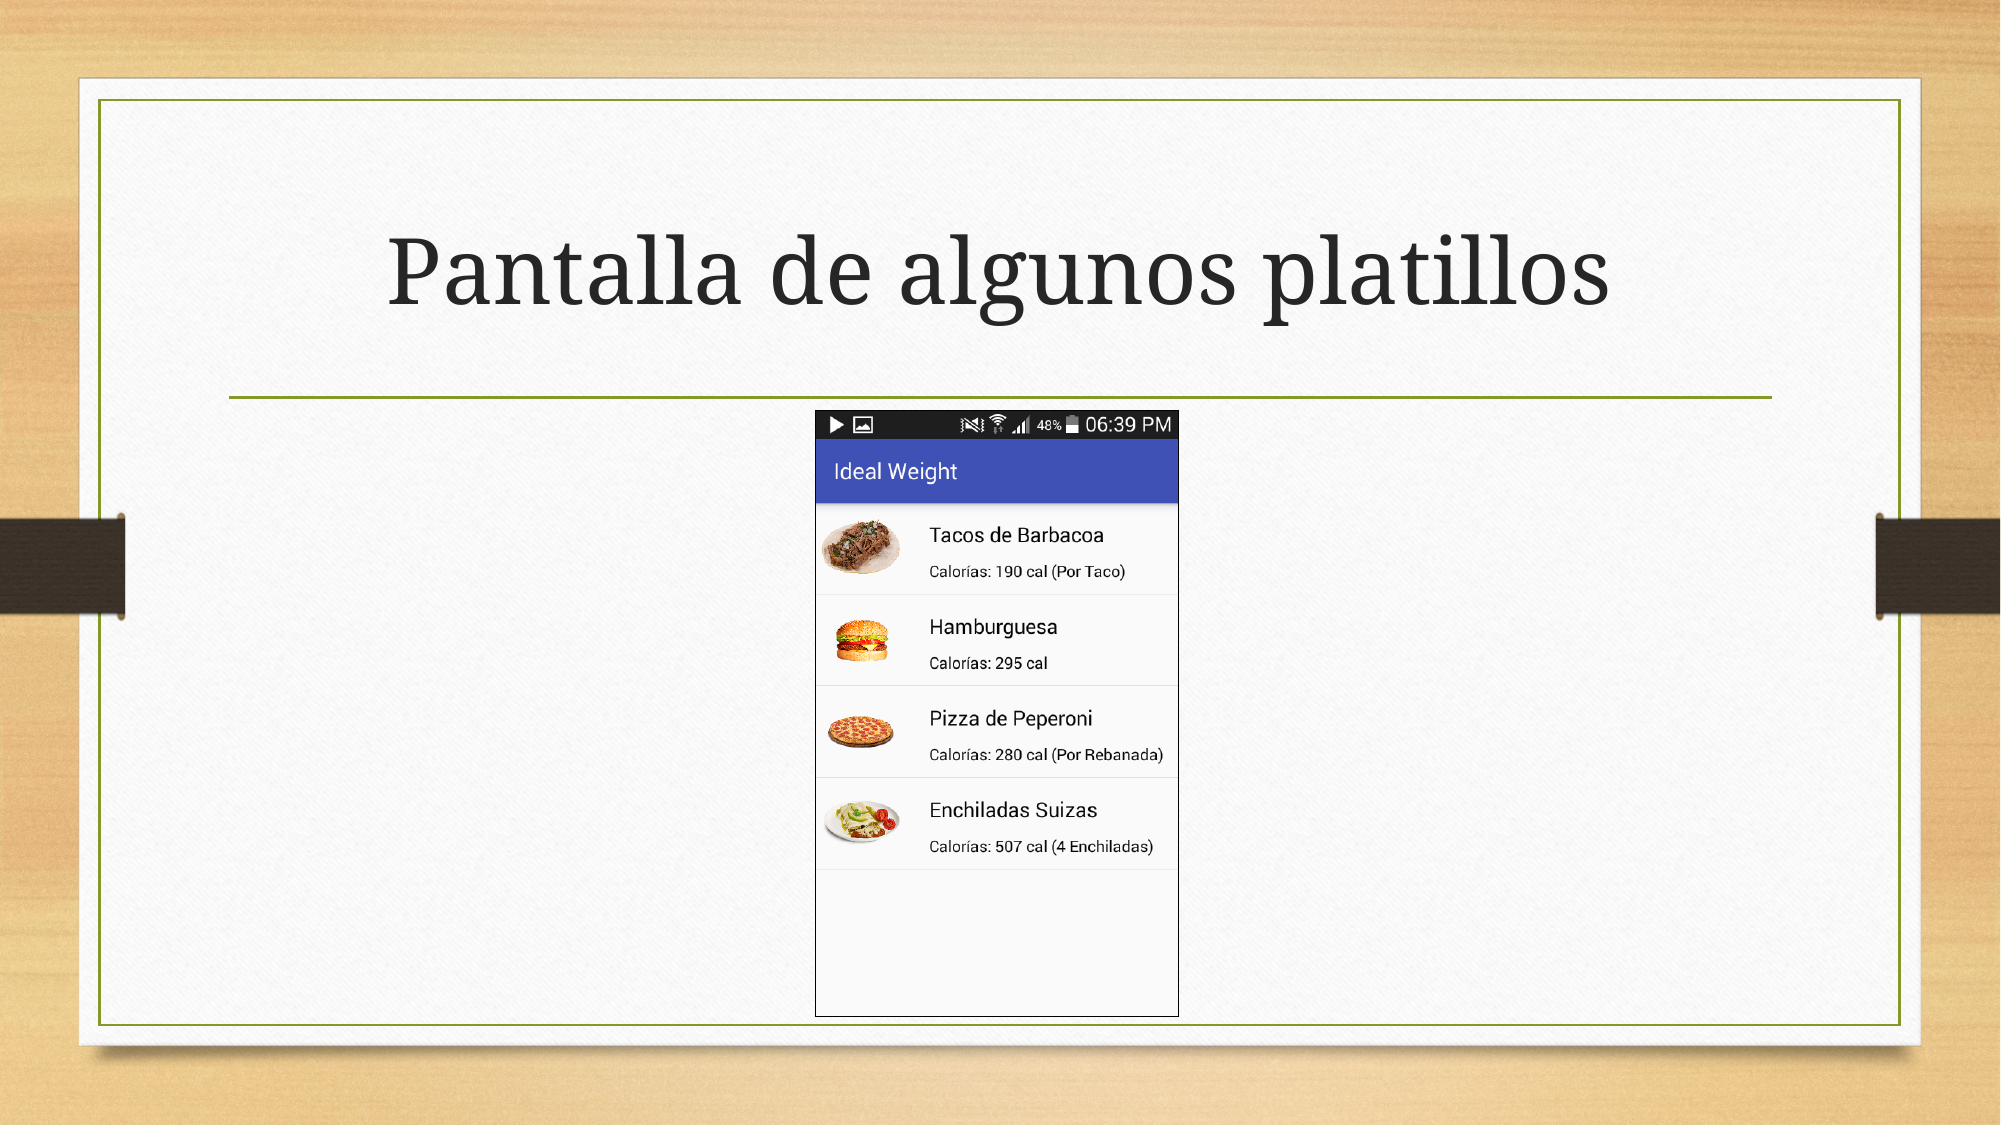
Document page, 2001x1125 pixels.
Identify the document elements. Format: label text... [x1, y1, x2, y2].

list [814, 410, 1179, 1017]
picture [0, 0, 2001, 1125]
title Pantalla de algunos platillos [212, 161, 1788, 375]
